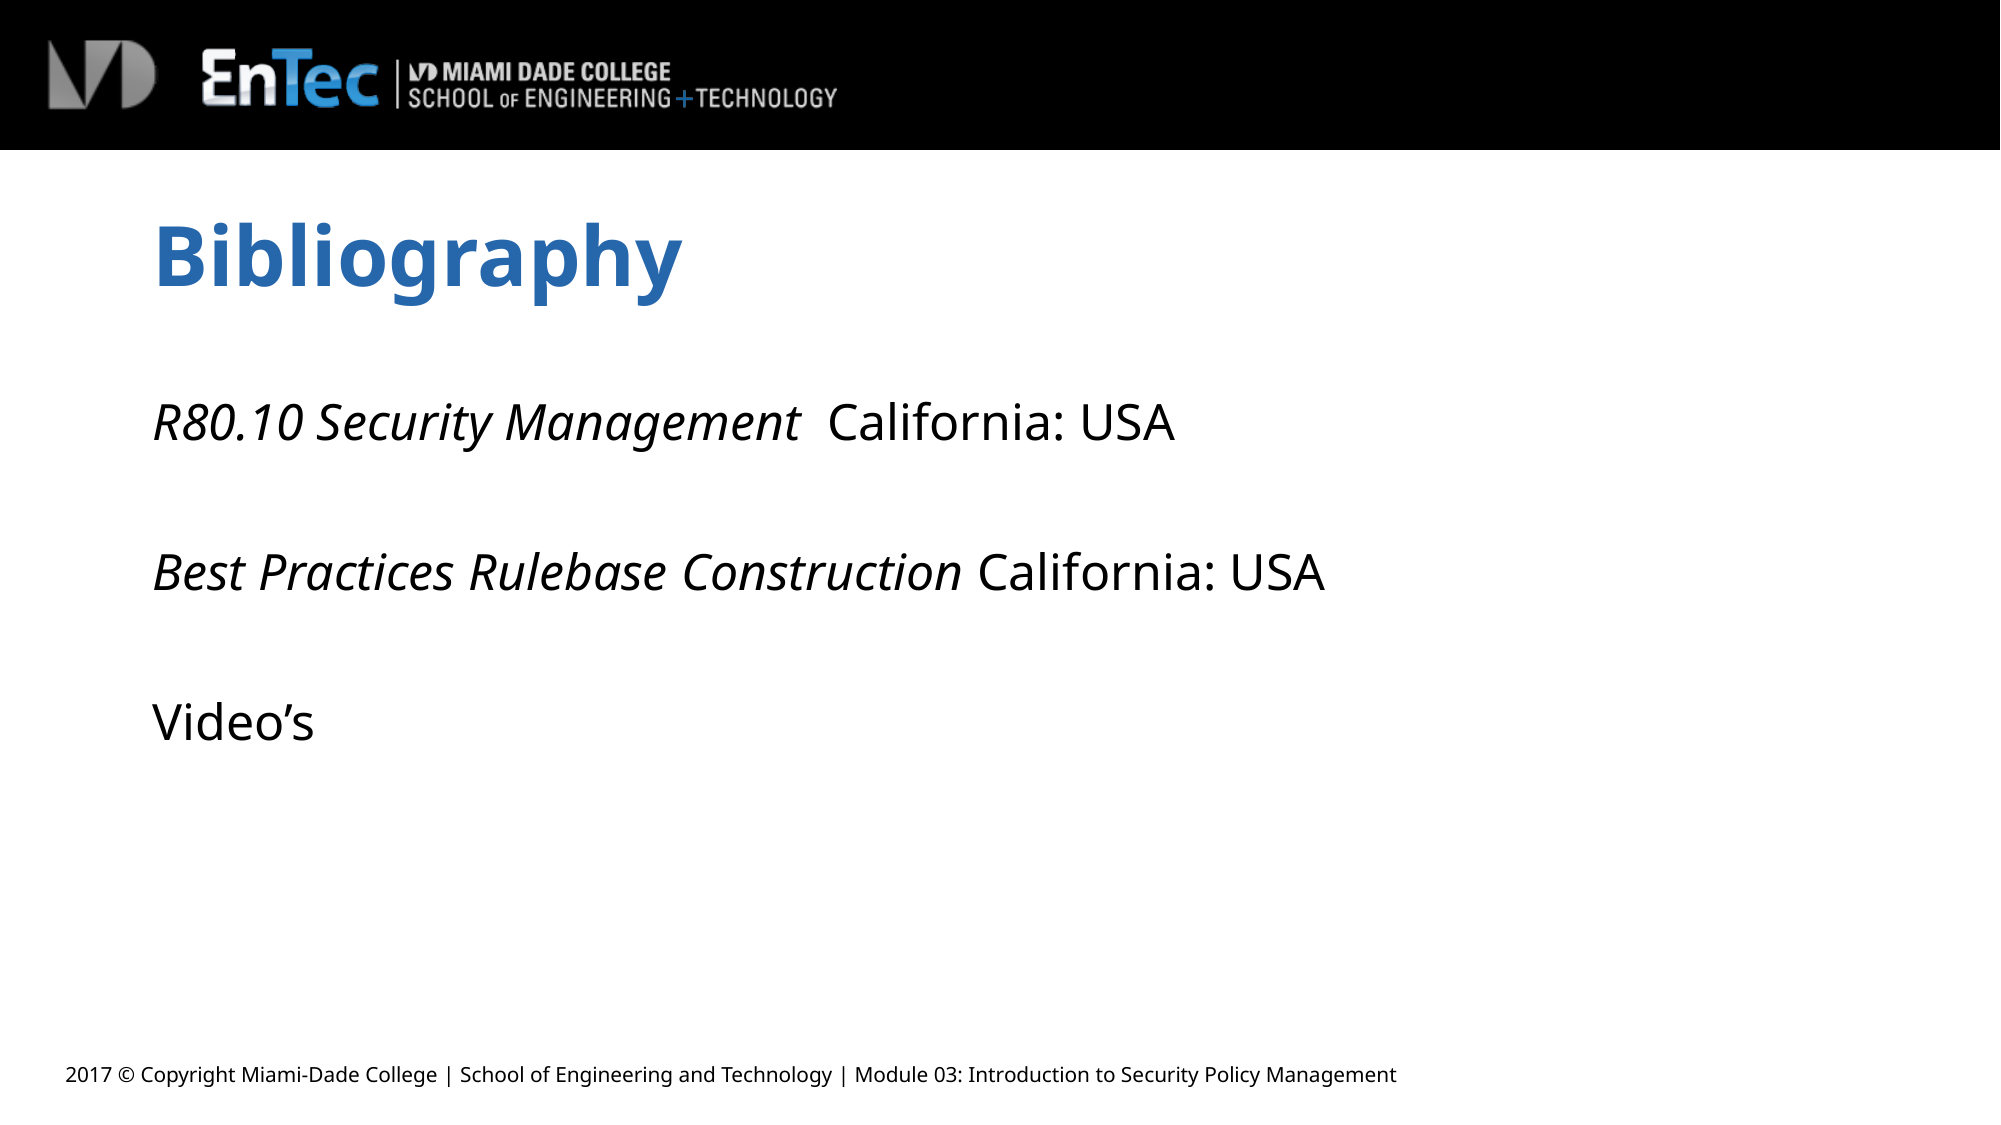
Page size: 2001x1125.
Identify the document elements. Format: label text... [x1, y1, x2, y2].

list R80.10 Security Management California: USA Best Practices Rulebase Construction California: USA Video’s [137, 389, 1863, 1104]
title Bibliography [137, 150, 1863, 368]
picture [34, 10, 848, 124]
